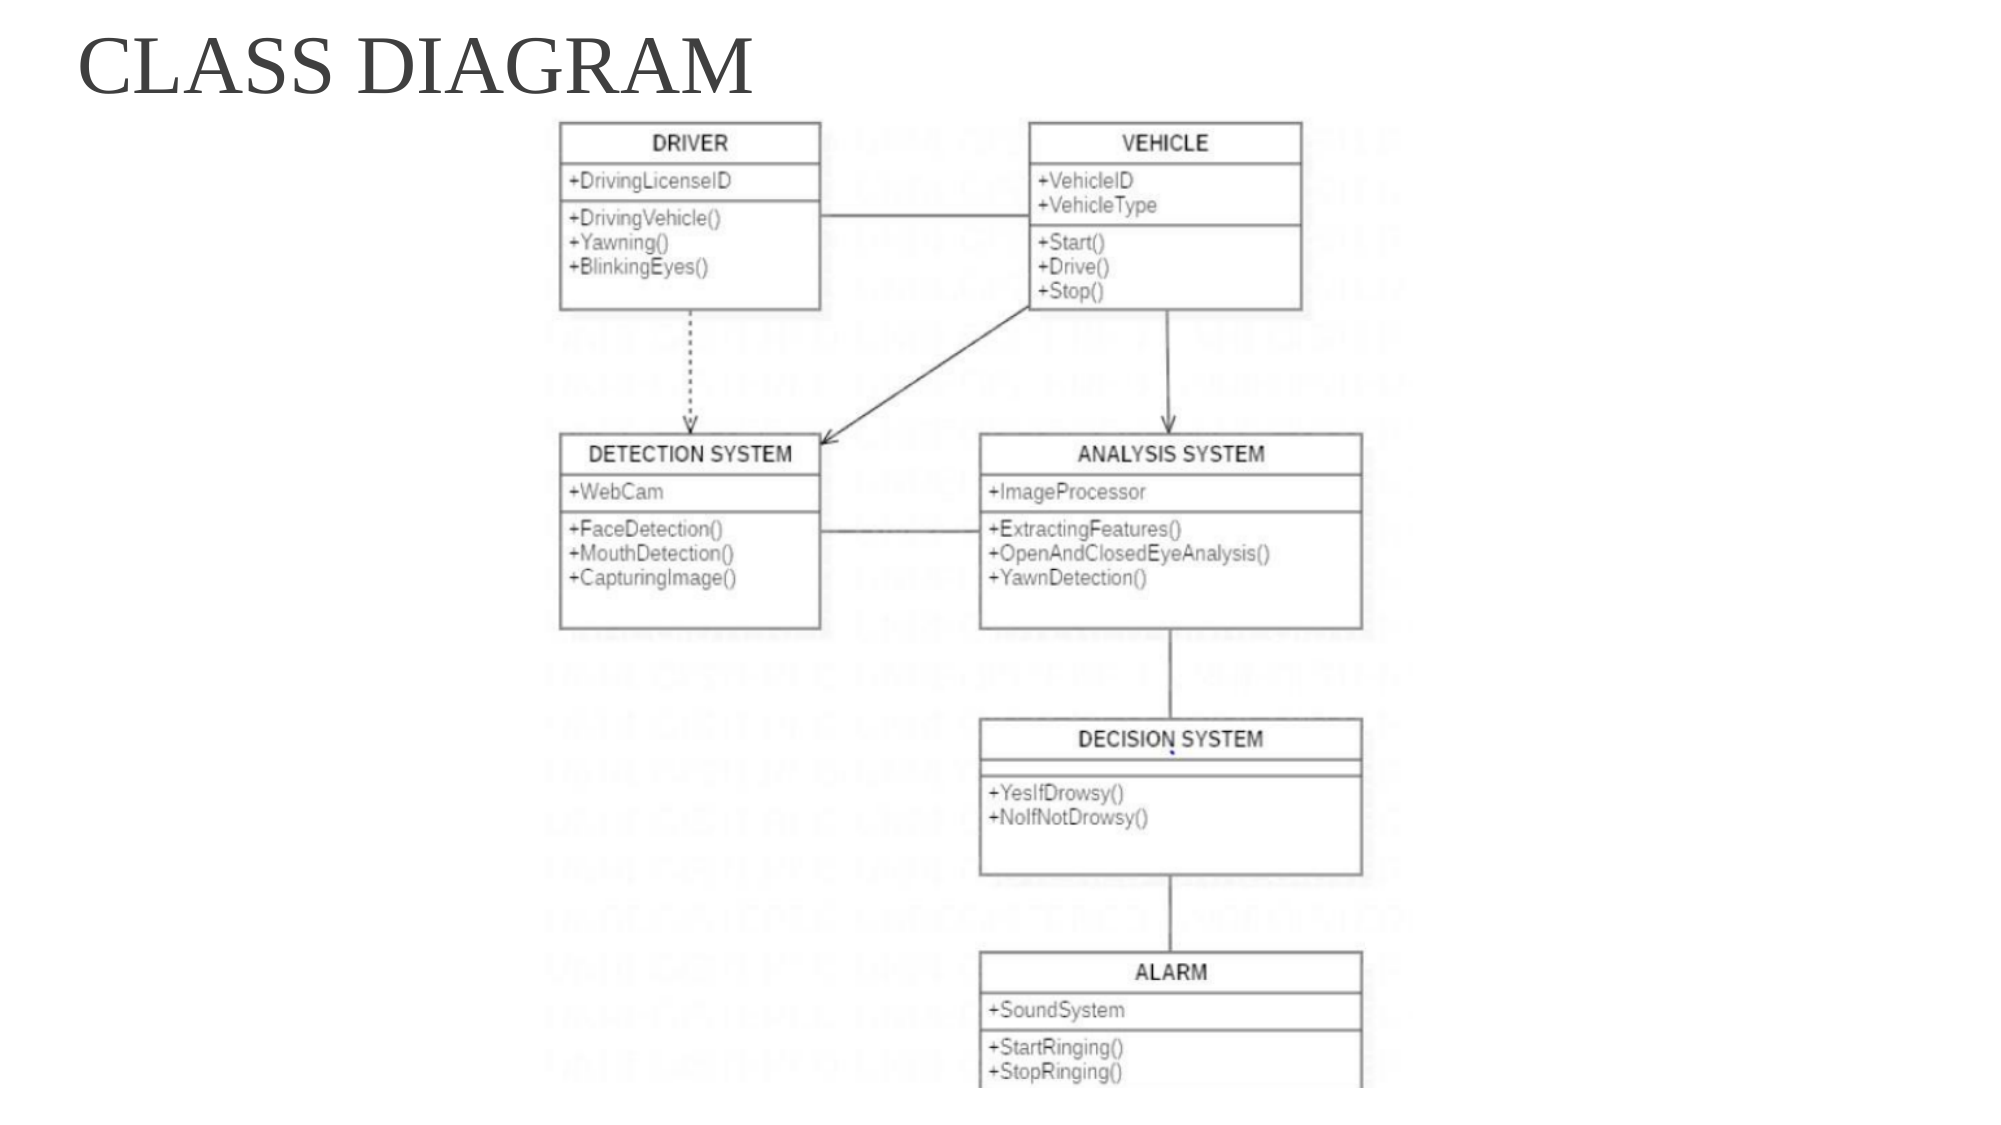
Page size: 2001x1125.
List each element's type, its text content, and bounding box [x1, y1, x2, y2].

title CLASS DIAGRAM [62, 0, 1713, 119]
picture [524, 99, 1413, 1089]
